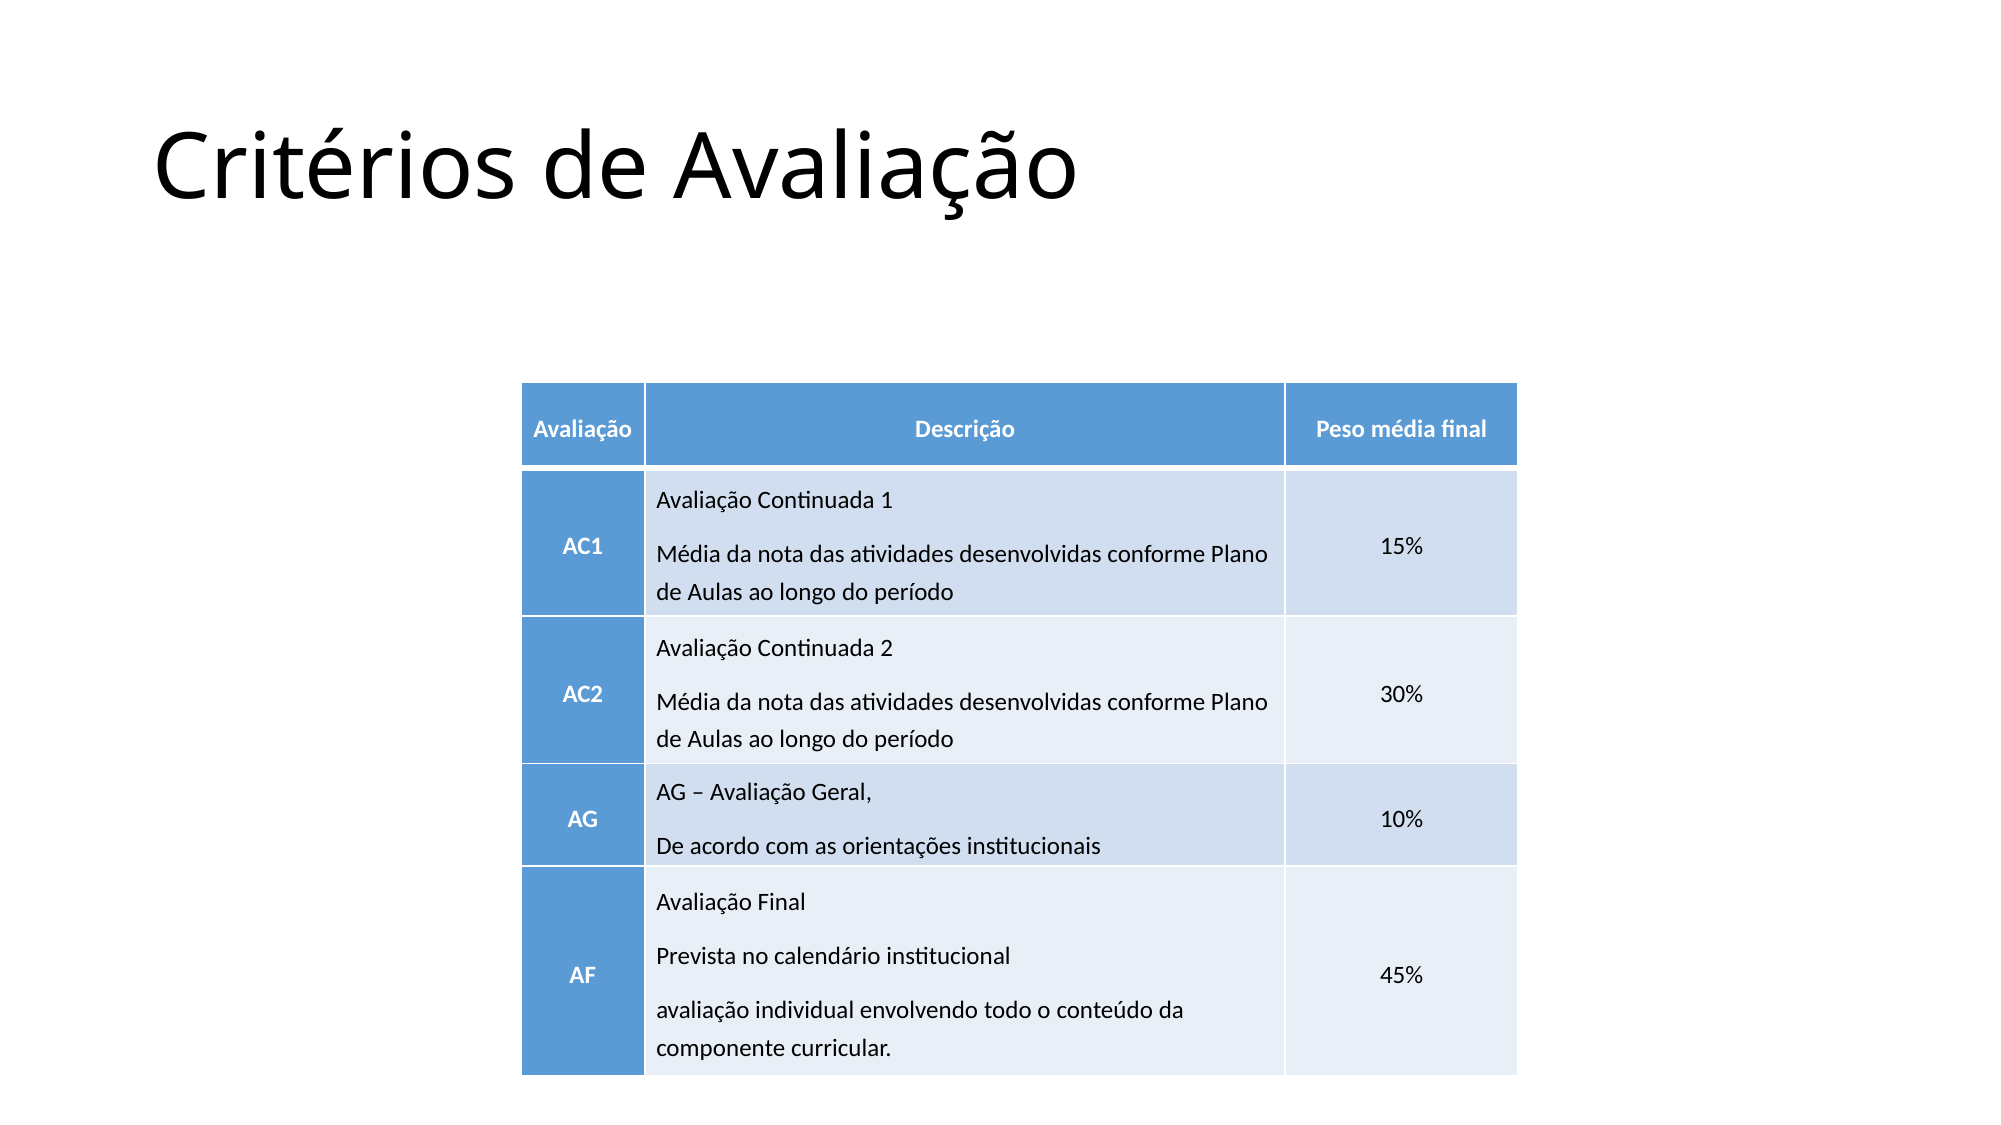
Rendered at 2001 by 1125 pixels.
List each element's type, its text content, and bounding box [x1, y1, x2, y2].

title Critérios de Avaliação [137, 59, 1863, 278]
table_cell AF [522, 867, 644, 1075]
table_cell 30% [1286, 617, 1517, 763]
table_cell 45% [1286, 867, 1517, 1075]
table_cell AG – Avaliação Geral, De acordo com as orientações institucionais [646, 764, 1284, 865]
table_cell 15% [1286, 471, 1517, 615]
table_header Peso média final [1286, 383, 1517, 465]
table_cell Avaliação Final Prevista no calendário institucional avaliação individual envolvendo todo o conteúdo da componente curricular. [646, 867, 1284, 1075]
table_cell Avaliação Continuada 2 Média da nota das atividades desenvolvidas conforme Plano de Aulas ao longo do período [646, 617, 1284, 763]
table_cell AC2 [522, 617, 644, 763]
table_header Avaliação [522, 383, 644, 465]
table_cell AG [522, 764, 644, 865]
table_cell AC1 [522, 471, 644, 615]
table_cell 10% [1286, 764, 1517, 865]
table_header Descrição [646, 383, 1284, 465]
table_cell Avaliação Continuada 1 Média da nota das atividades desenvolvidas conforme Plano de Aulas ao longo do período [646, 471, 1284, 615]
